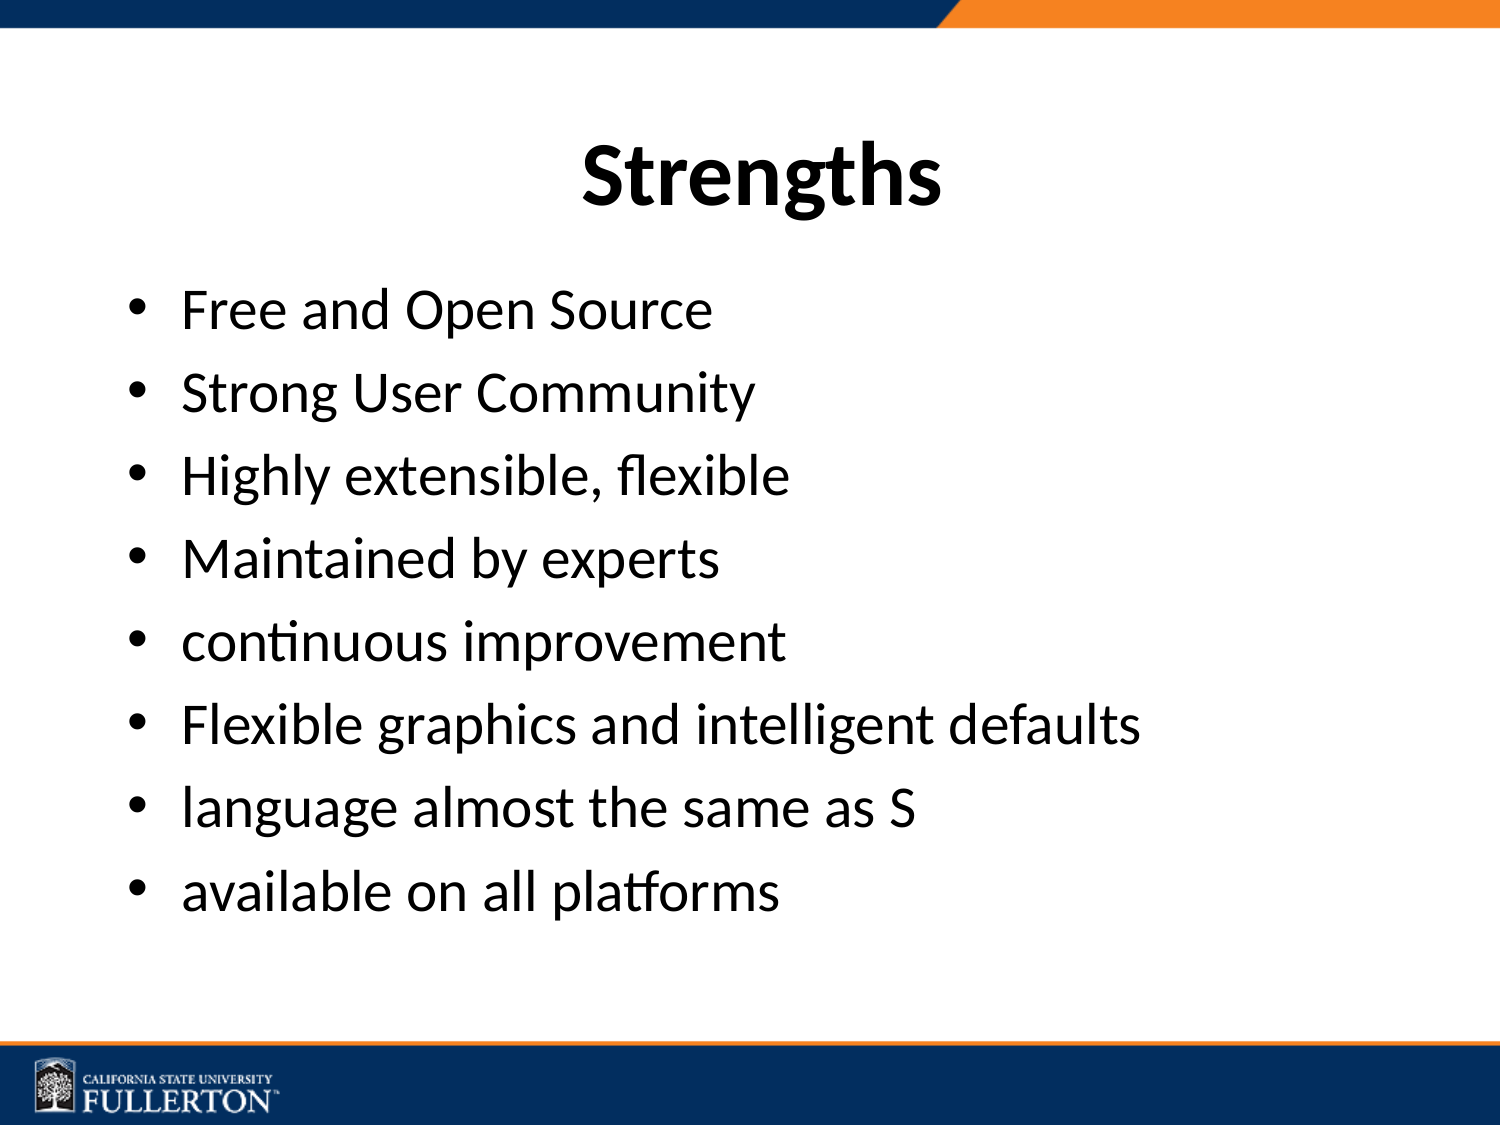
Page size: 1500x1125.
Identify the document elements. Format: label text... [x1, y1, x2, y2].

picture [0, 0, 1500, 1125]
list Free and Open Source Strong User Community Highly extensible, flexible Maintained by experts continuous improvement Flexible graphics and intelligent defaults language almost the same as S available on all platforms [112, 262, 1388, 938]
title Strengths [125, 75, 1400, 263]
